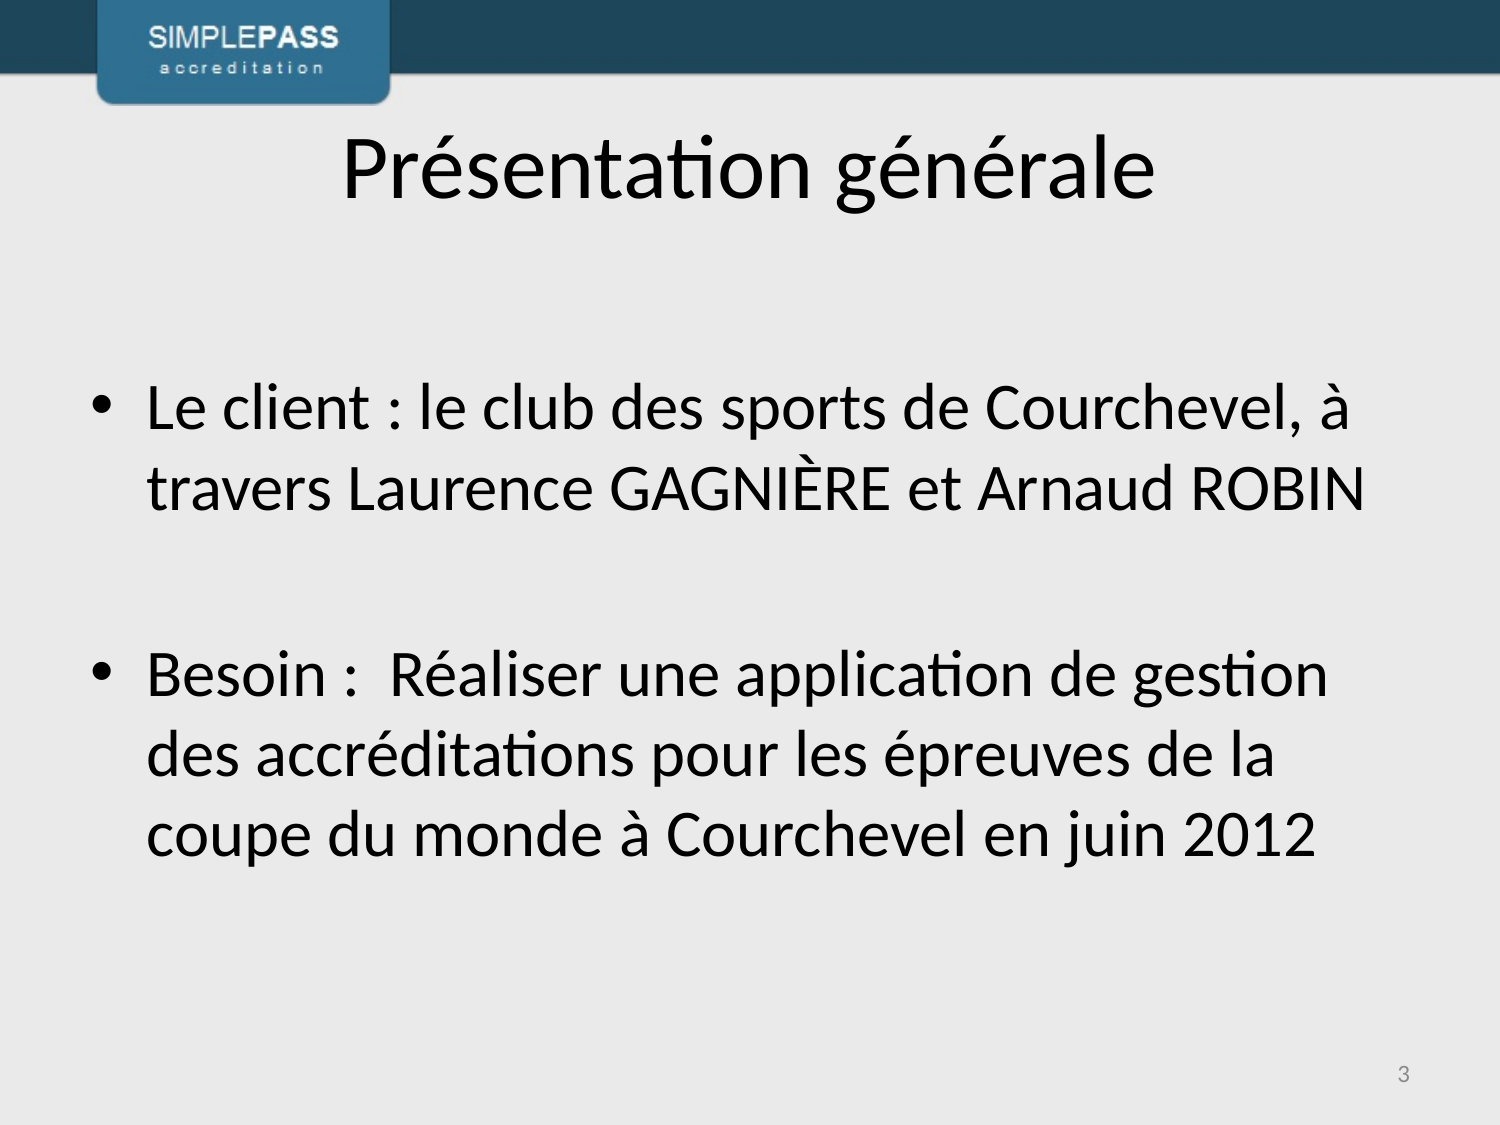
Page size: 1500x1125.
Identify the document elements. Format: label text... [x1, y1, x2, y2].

title Présentation générale [74, 115, 1426, 256]
picture [0, 0, 1500, 107]
slide_number 3 [1074, 1042, 1425, 1103]
list Le client : le club des sports de Courchevel, à travers Laurence GAGNIÈRE et Arnaud ROBIN Besoin : Réaliser une application de gestion des accréditations pour les épreuves de la coupe du monde à Courchevel en juin 2012 [74, 262, 1426, 1006]
